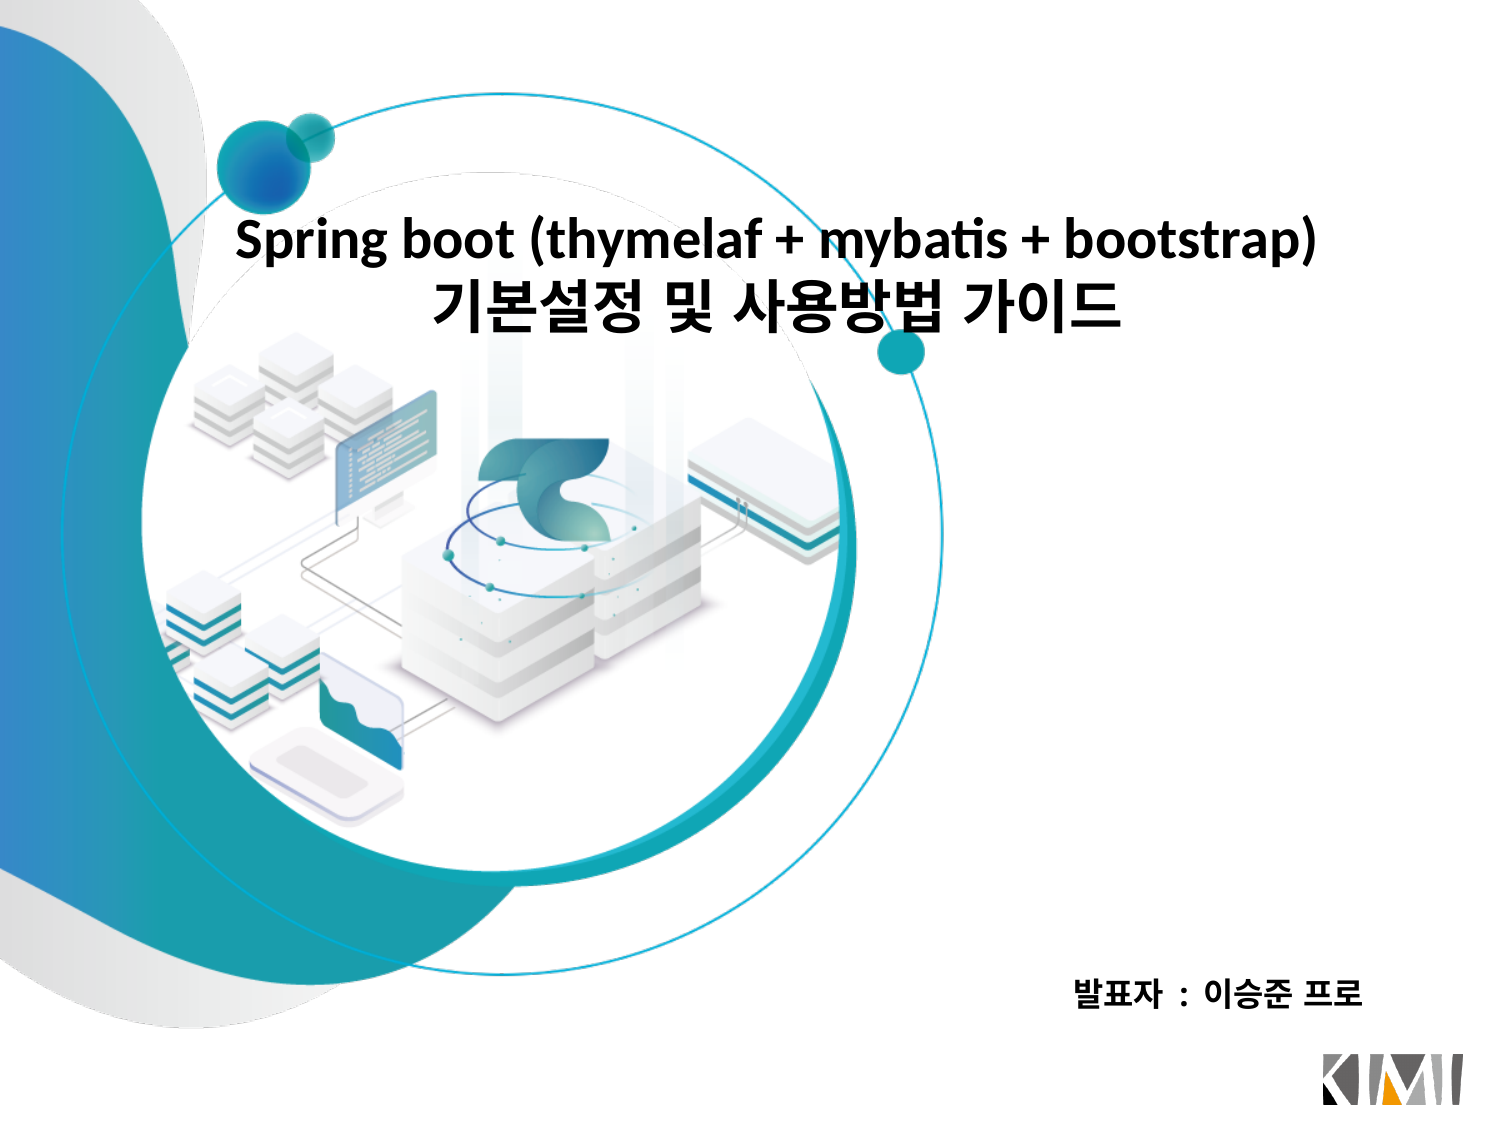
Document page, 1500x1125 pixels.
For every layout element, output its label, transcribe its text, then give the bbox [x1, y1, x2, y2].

list 발표자 : 이승준 프로 [1058, 970, 1485, 1021]
picture [0, 0, 1500, 1125]
